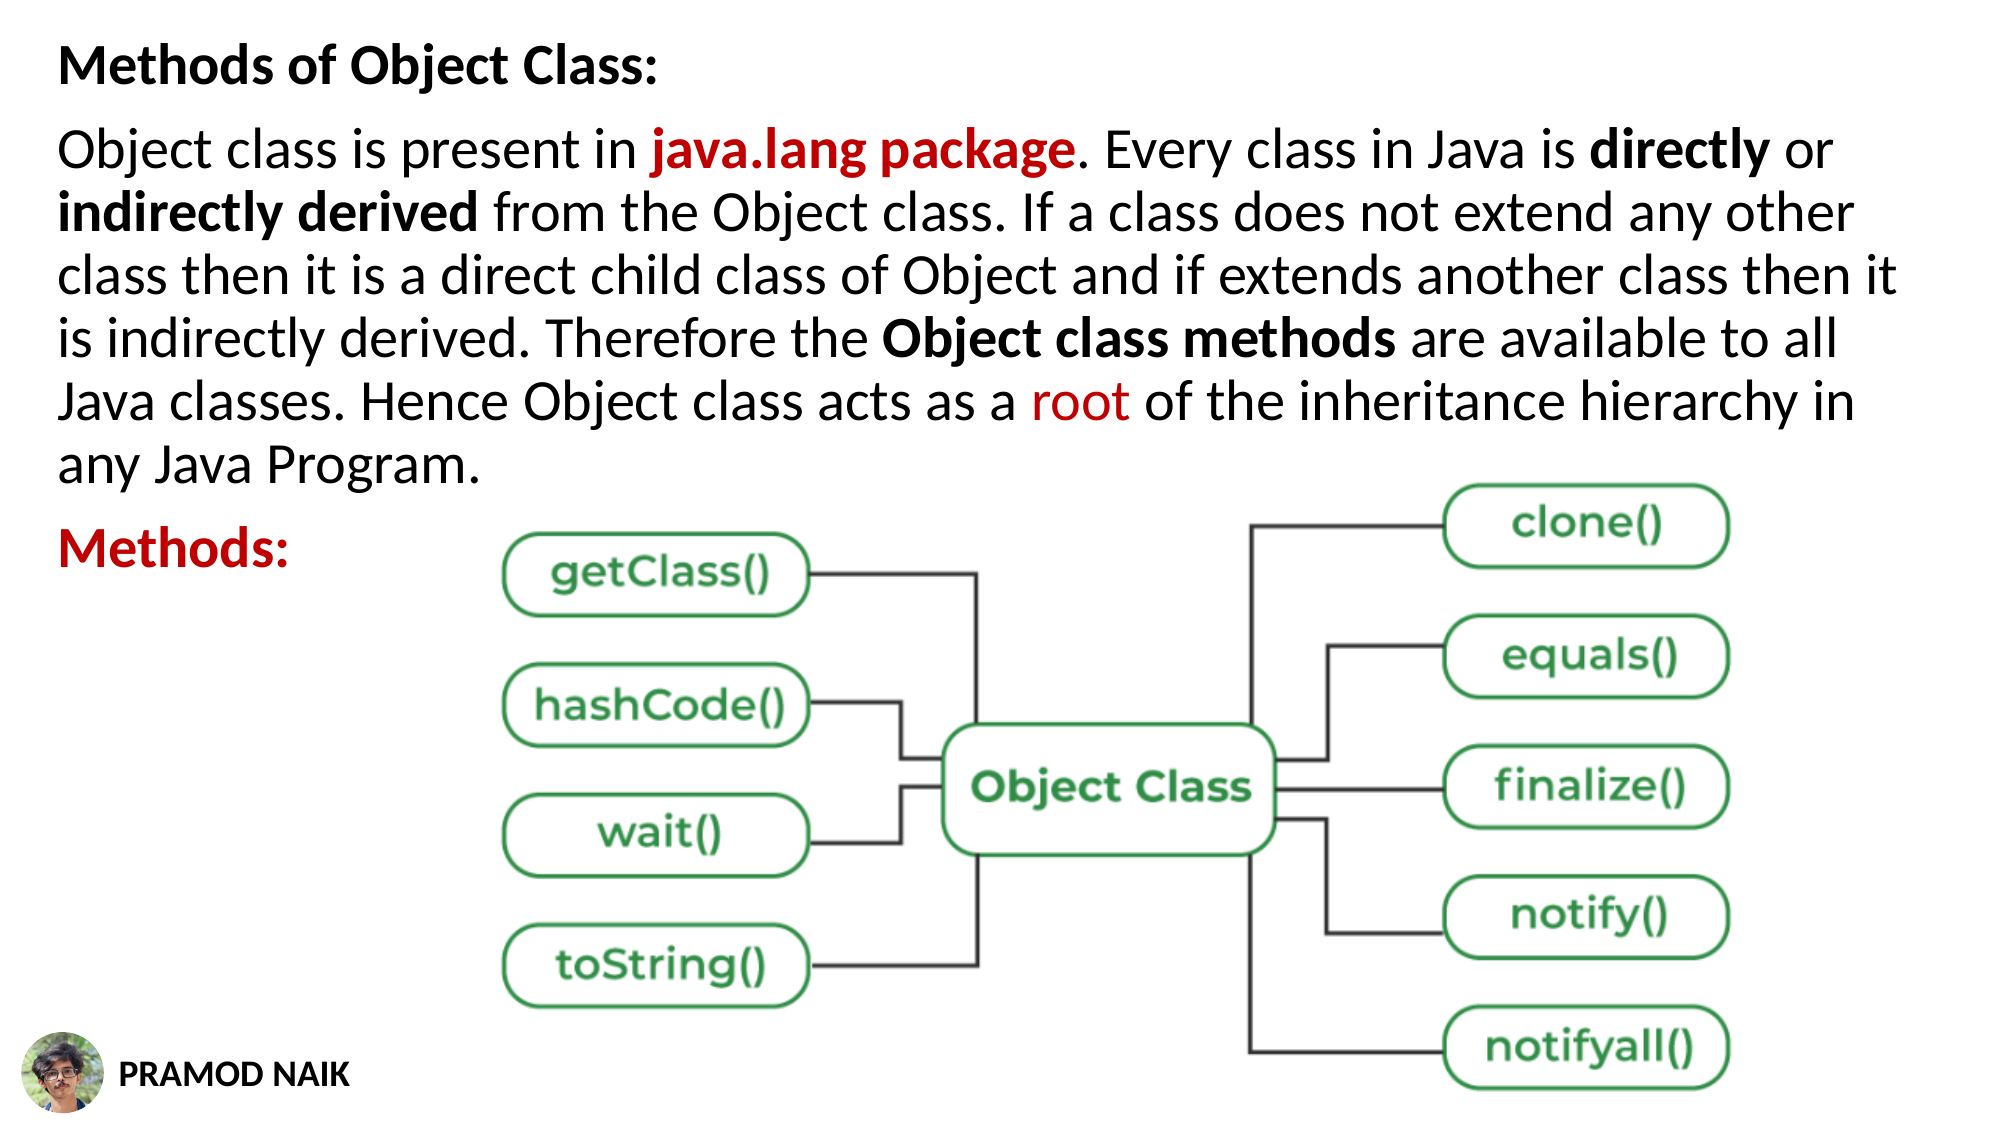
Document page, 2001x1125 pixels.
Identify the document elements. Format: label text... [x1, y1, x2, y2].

picture [469, 471, 1763, 1099]
picture [21, 1038, 104, 1114]
list Methods of Object Class: Object class is present in java.lang package. Every class in Java is directly or indirectly derived from the Object class. If a class does not extend any other class then it is a direct child class of Object and if extends another class then it is indirectly derived. Therefore the Object class methods are available to all Java classes. Hence Object class acts as a root of the inheritance hierarchy in any Java Program. Methods: [41, 26, 1958, 1067]
